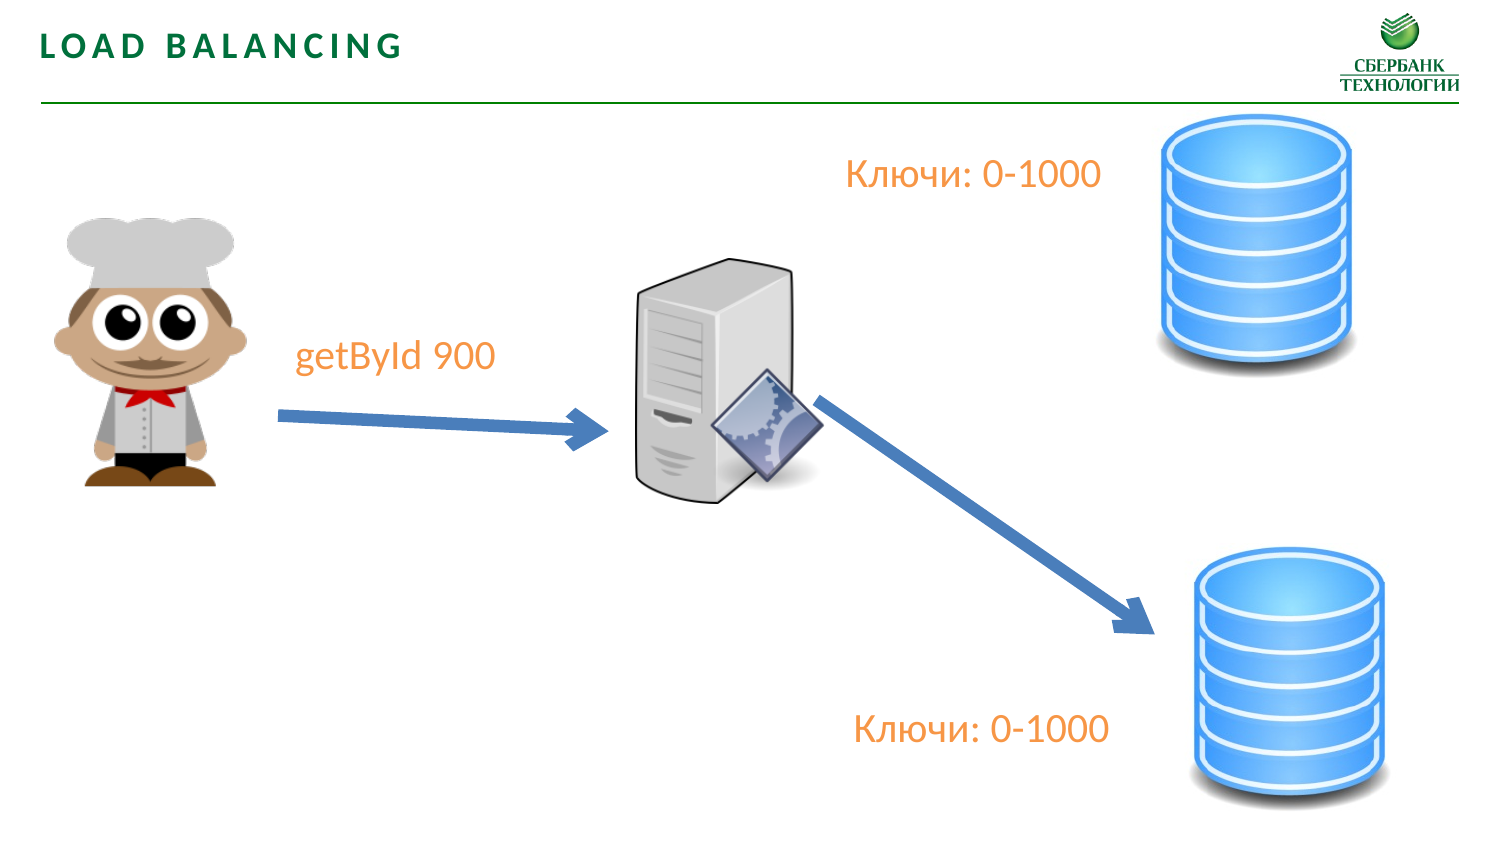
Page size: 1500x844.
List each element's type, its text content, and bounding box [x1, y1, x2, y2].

text_box getById 900 [306, 320, 597, 386]
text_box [306, 415, 610, 432]
picture [1120, 109, 1393, 382]
picture [634, 258, 833, 505]
text_box Ключи: 0-1000 [838, 693, 1148, 759]
picture [0, 202, 302, 505]
picture [1340, 13, 1459, 91]
picture [1153, 543, 1425, 815]
text_box Ключи: 0-1000 [830, 138, 1115, 204]
list Load balancing [39, 13, 1115, 67]
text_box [815, 399, 1156, 635]
